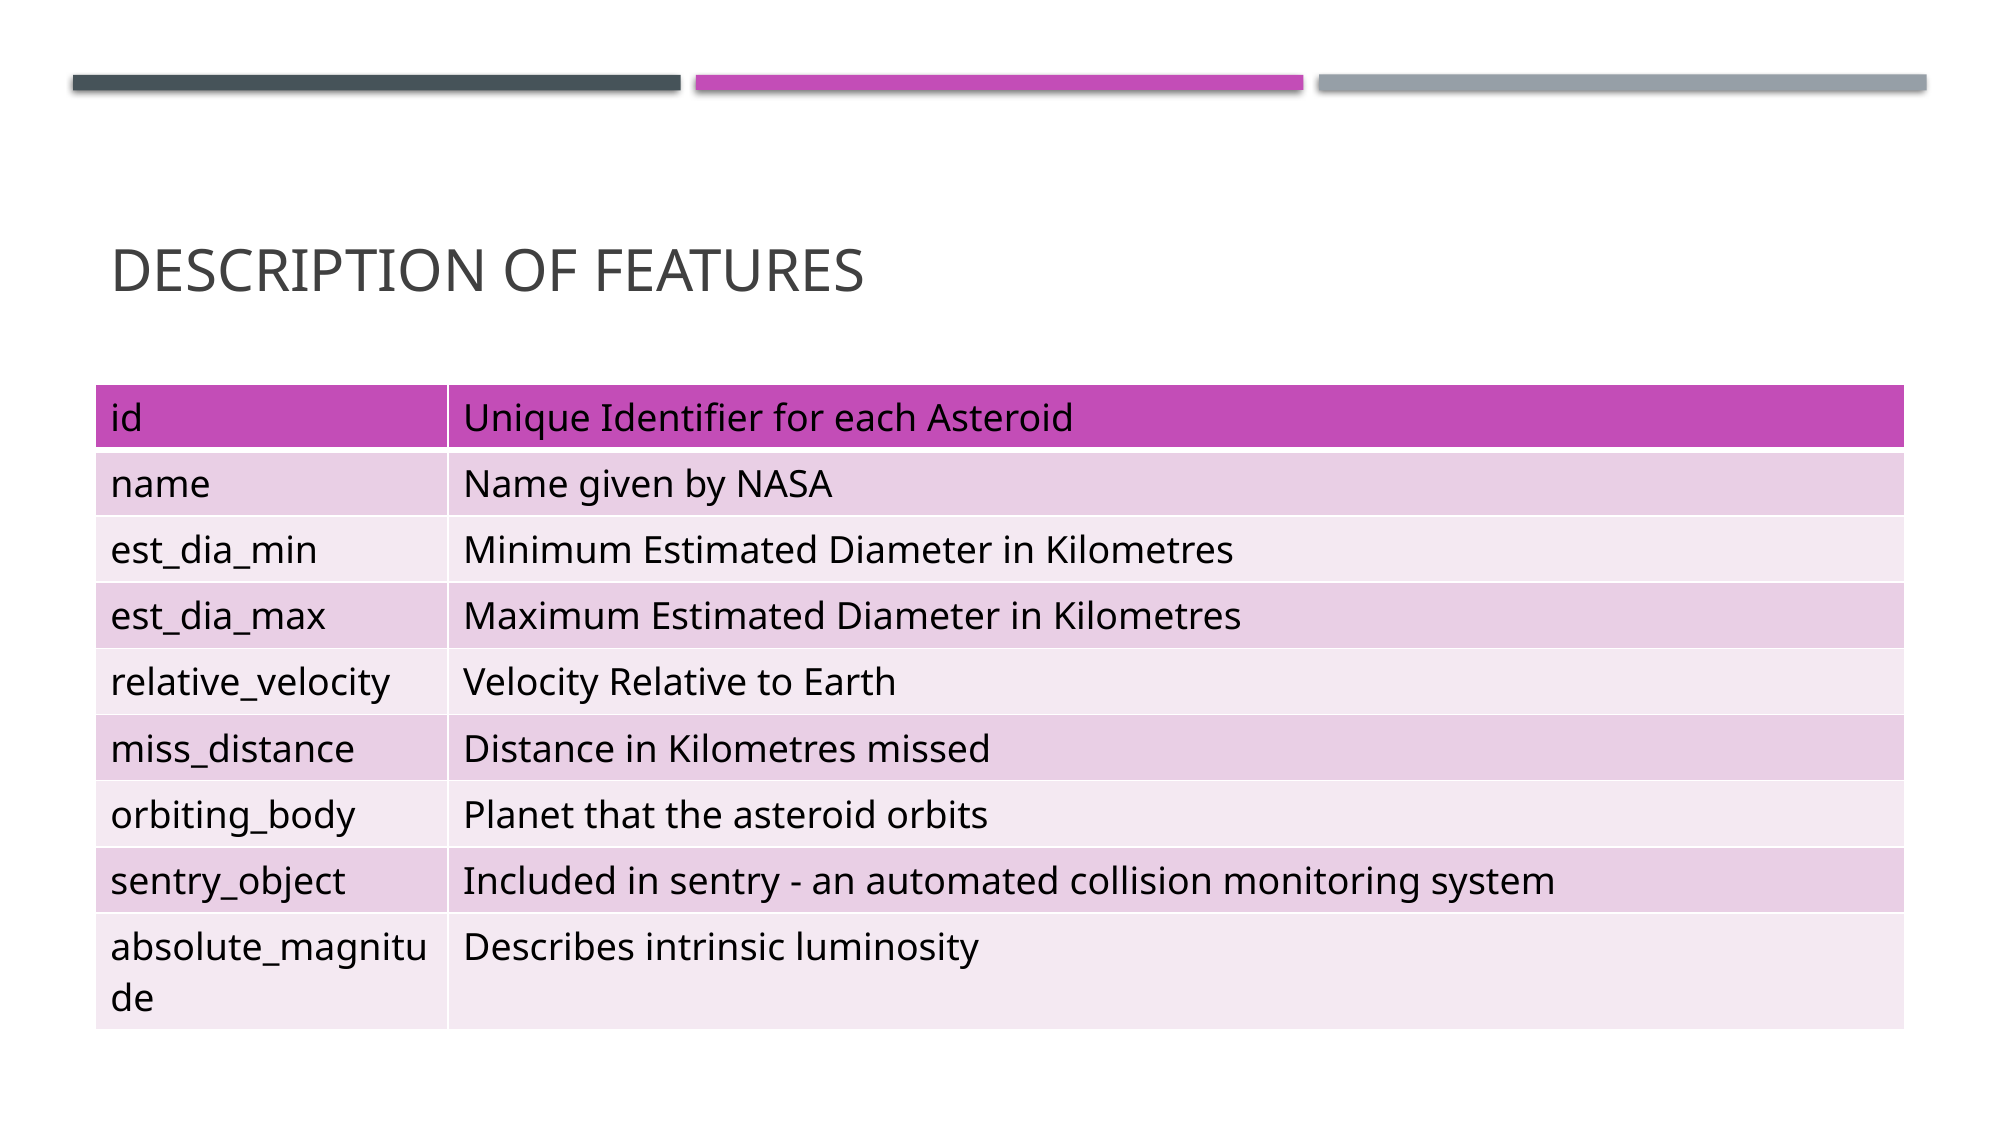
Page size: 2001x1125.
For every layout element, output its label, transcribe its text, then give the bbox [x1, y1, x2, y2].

table_cell Minimum Estimated Diameter in Kilometres [449, 517, 1904, 581]
table_cell Distance in Kilometres missed [449, 715, 1904, 780]
table_cell sentry_object [96, 848, 447, 912]
table_cell est_dia_max [96, 583, 447, 648]
table_cell Included in sentry - an automated collision monitoring system [449, 848, 1904, 912]
table_cell Describes intrinsic luminosity [449, 914, 1904, 1029]
table_cell est_dia_min [96, 517, 447, 581]
title Description of features [95, 115, 1905, 311]
table_cell miss_distance [96, 715, 447, 780]
table_header Unique Identifier for each Asteroid [449, 385, 1904, 447]
table_cell relative_velocity [96, 649, 447, 714]
table_cell Velocity Relative to Earth [449, 649, 1904, 714]
table_header id [96, 385, 447, 447]
table_cell Maximum Estimated Diameter in Kilometres [449, 583, 1904, 648]
table_cell absolute_magnitude [96, 914, 447, 1029]
table_cell Name given by NASA [449, 453, 1904, 515]
table_cell Planet that the asteroid orbits [449, 781, 1904, 846]
table_cell name [96, 453, 447, 515]
table_cell orbiting_body [96, 781, 447, 846]
